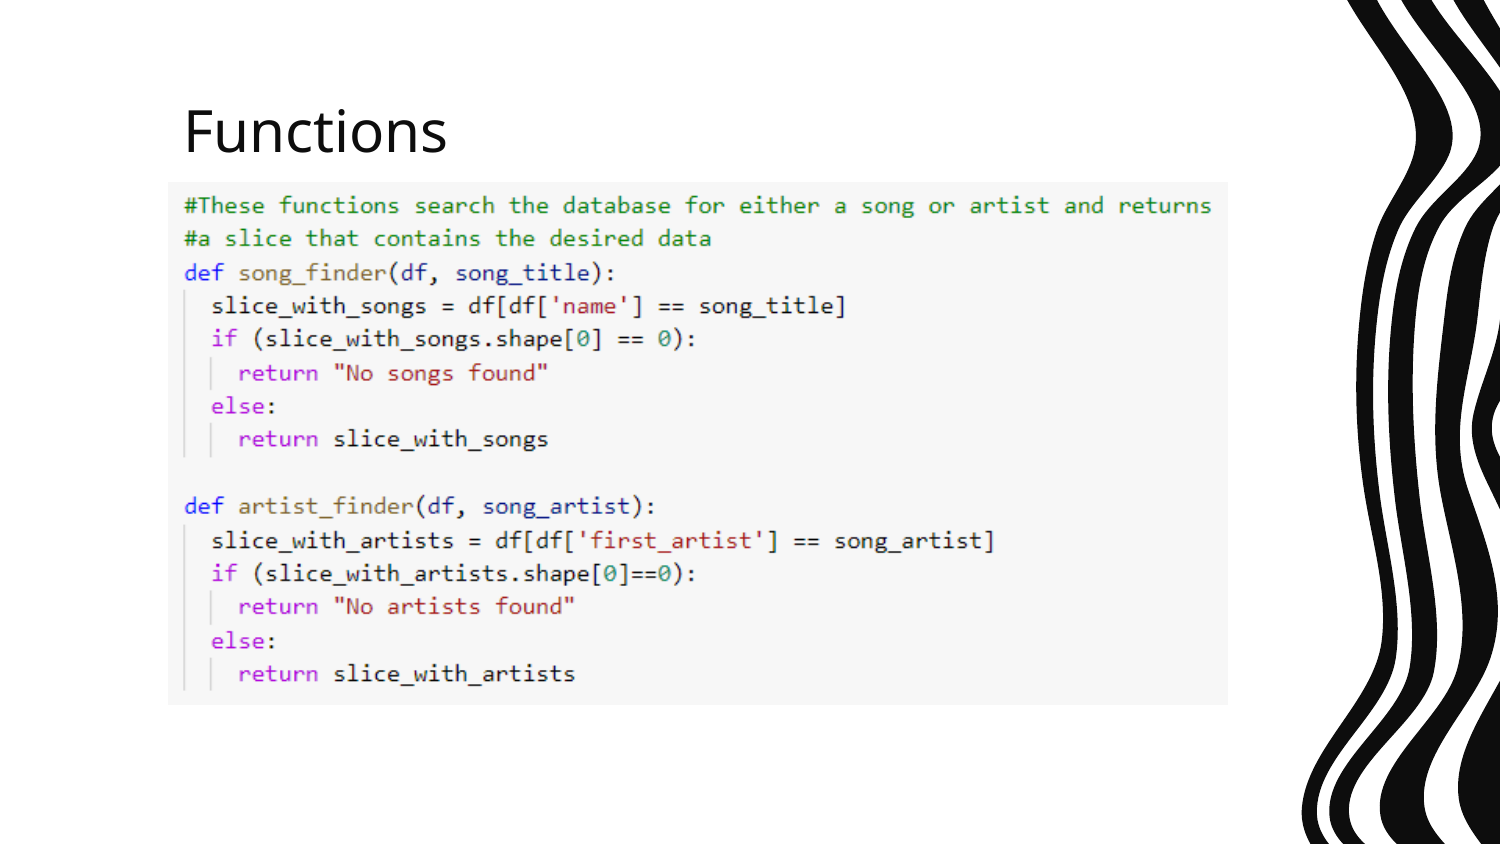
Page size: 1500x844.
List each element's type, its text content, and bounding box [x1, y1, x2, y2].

title Functions [168, 88, 1382, 183]
picture [167, 182, 1228, 705]
